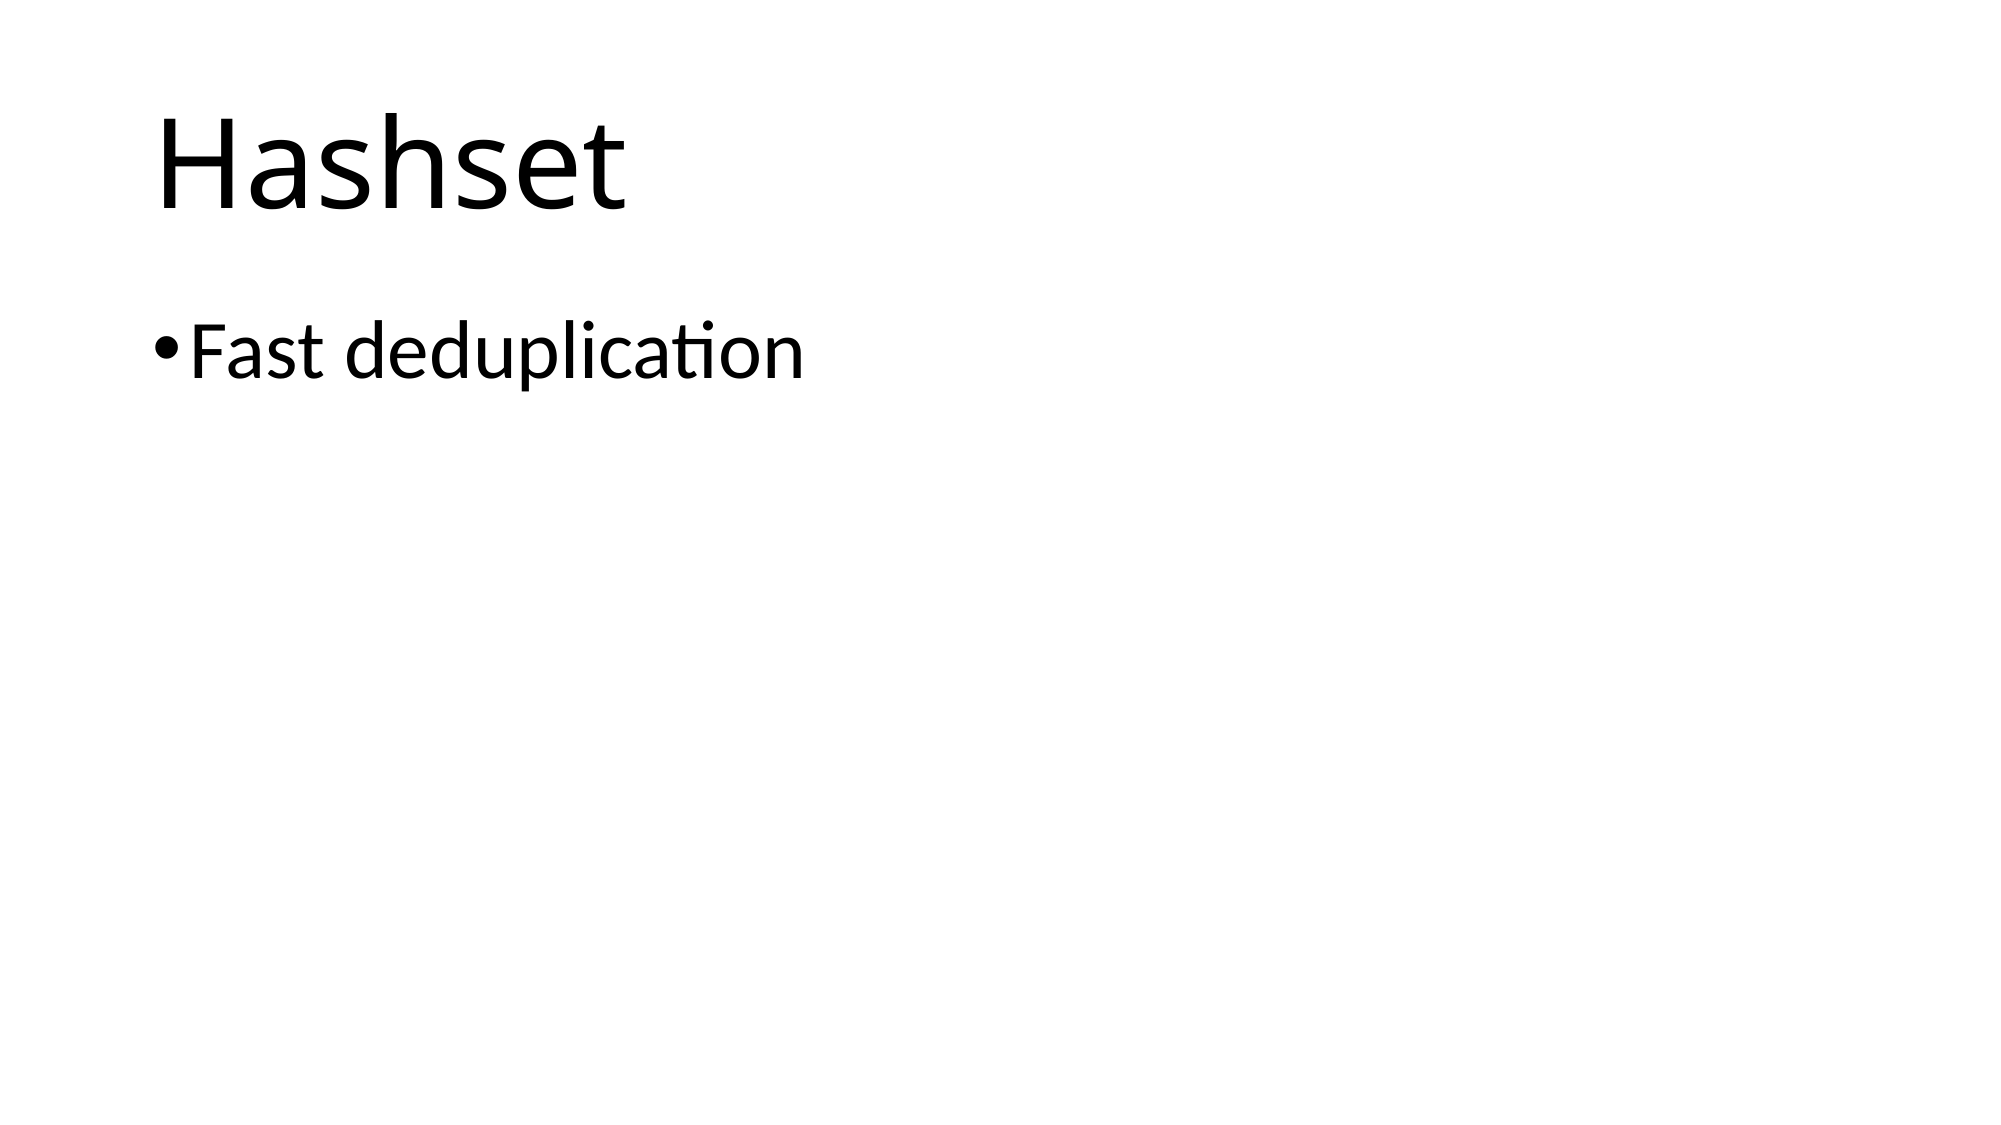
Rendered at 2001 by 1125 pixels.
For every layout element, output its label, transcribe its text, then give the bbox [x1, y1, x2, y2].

list Fast deduplication [137, 299, 1863, 1014]
title Hashset [137, 59, 1863, 278]
